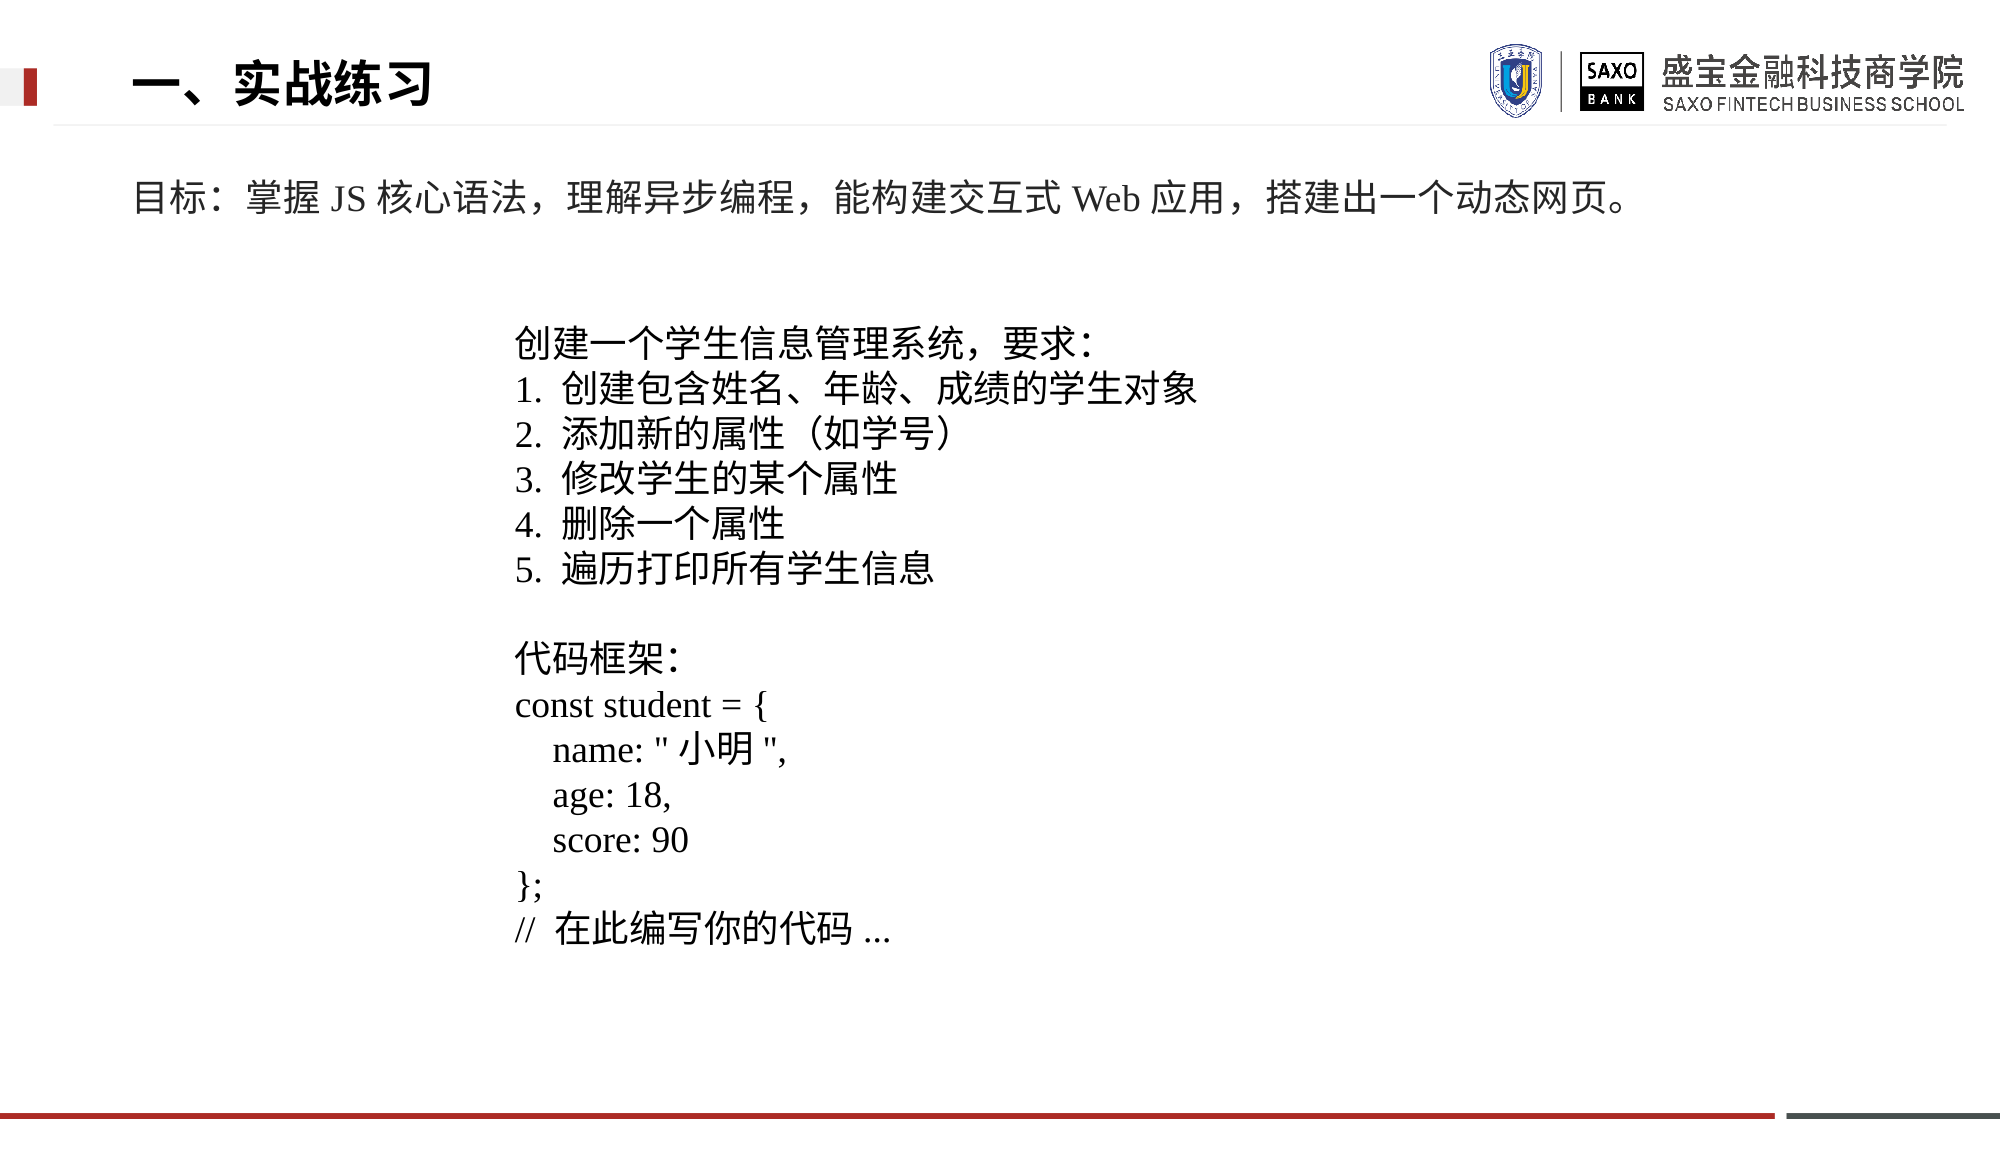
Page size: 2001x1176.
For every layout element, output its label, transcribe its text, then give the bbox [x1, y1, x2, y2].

picture [1786, 1112, 2000, 1119]
picture [1489, 43, 1964, 118]
text_box 一、实战练习 [131, 44, 820, 113]
text_box 目标：掌握JS核心语法，理解异步编程，能构建交互式Web应用，搭建出一个动态网页。 [131, 167, 1762, 220]
picture [0, 1112, 1775, 1119]
text_box 创建一个学生信息管理系统，要求： 1. 创建包含姓名、年龄、成绩的学生对象 2. 添加新的属性（如学号） 3. 修改学生的某个属性 4. 删除一个属性 5. 遍历打印所有学生信息 代码框架： const student = { name: "小明", age: 18, score: 90 }; // 在此编写你的代码... [500, 312, 1500, 958]
picture [0, 68, 37, 106]
